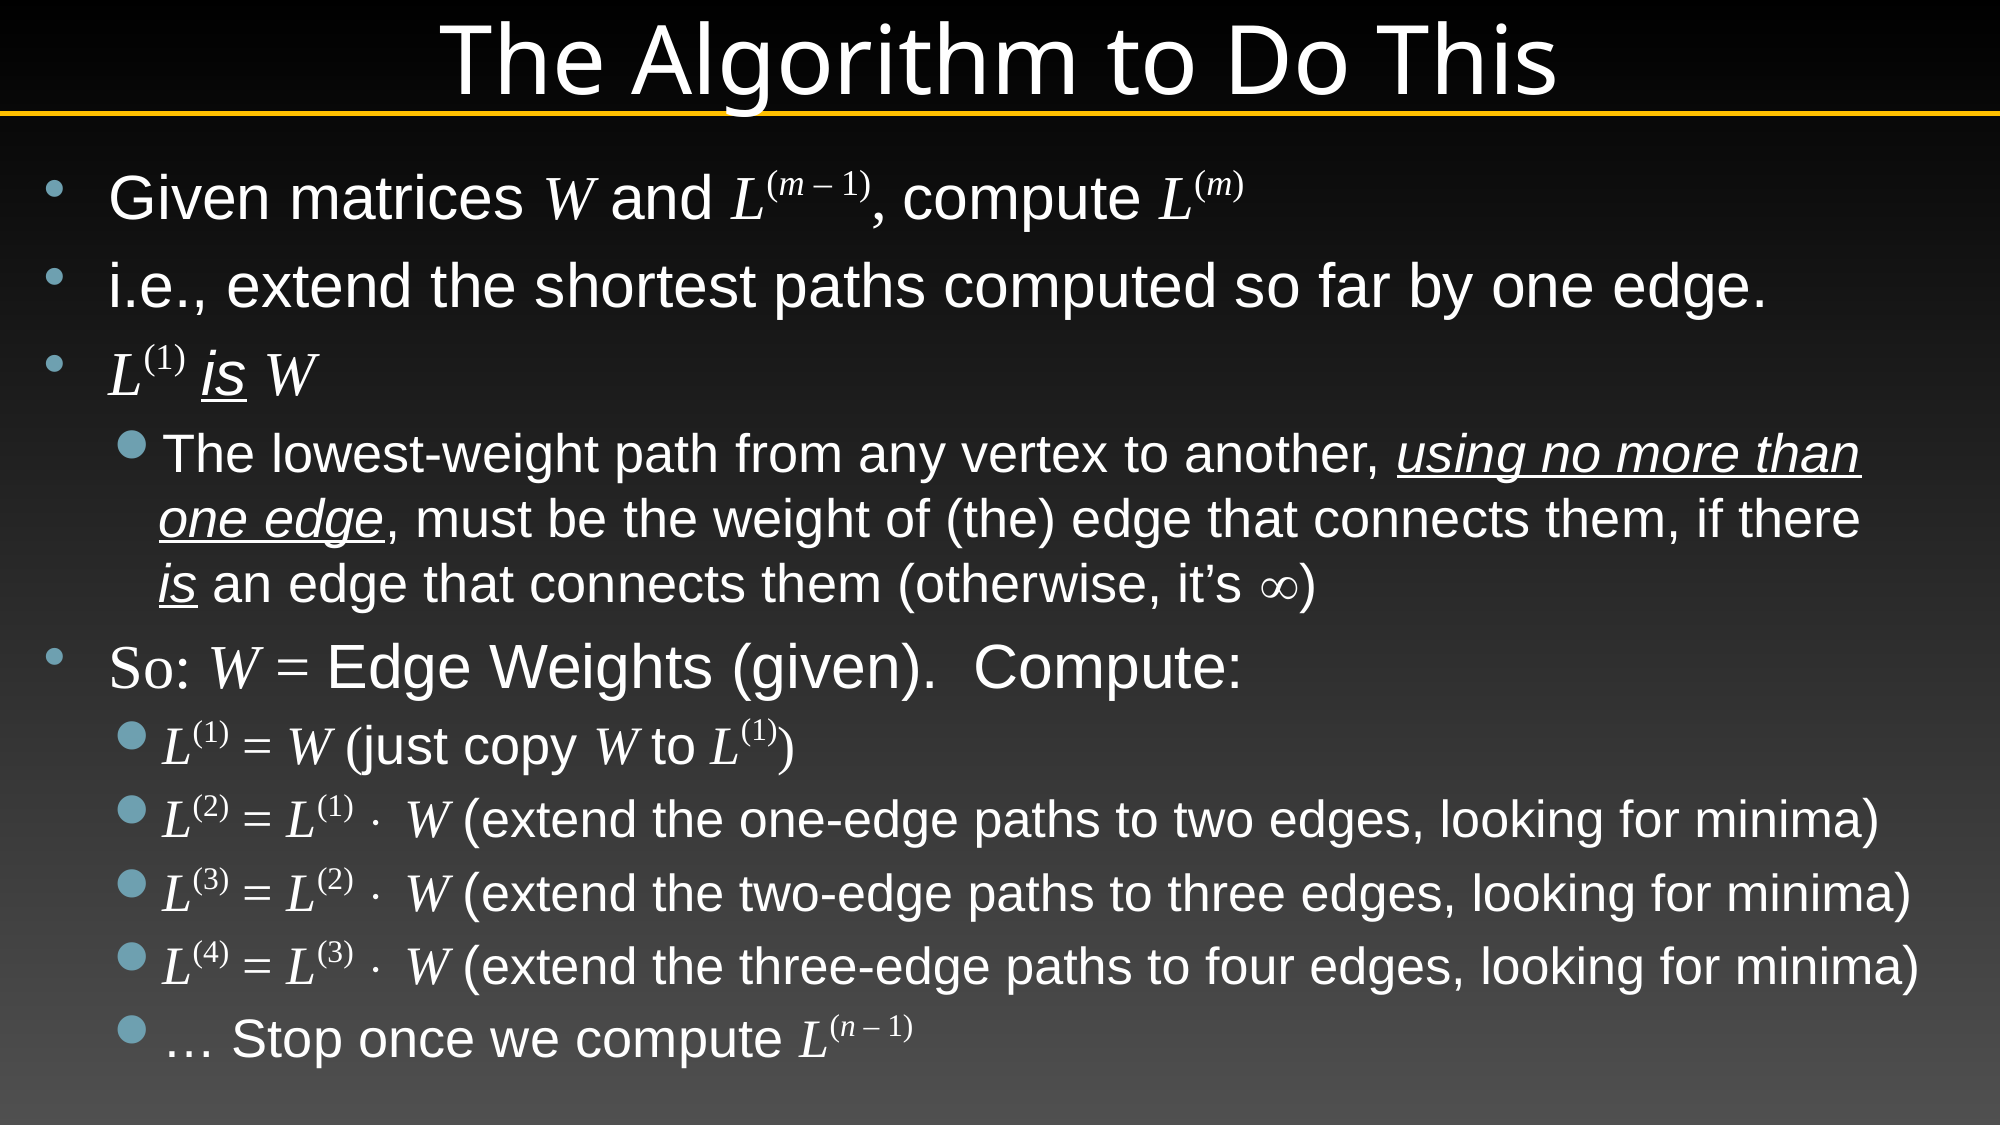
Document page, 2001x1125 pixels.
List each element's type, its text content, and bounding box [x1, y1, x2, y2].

title The Algorithm to Do This [249, 0, 1751, 113]
list Given matrices W and L(m – 1), compute L(m) i.e., extend the shortest paths computed so far by one edge. L(1) is W The lowest-weight path from any vertex to another, using no more than one edge, must be the weight of (the) edge that connects them, if there is an edge that connects them (otherwise, it’s ) So: W = Edge Weights (given). Compute: L(1) = W (just copy W to L(1)) L(2) = L(1)  W (extend the one-edge paths to two edges, looking for minima) L(3) = L(2)  W (extend the two-edge paths to three edges, looking for minima) L(4) = L(3)  W (extend the three-edge paths to four edges, looking for minima) … Stop once we compute L(n – 1) [24, 149, 1976, 1088]
